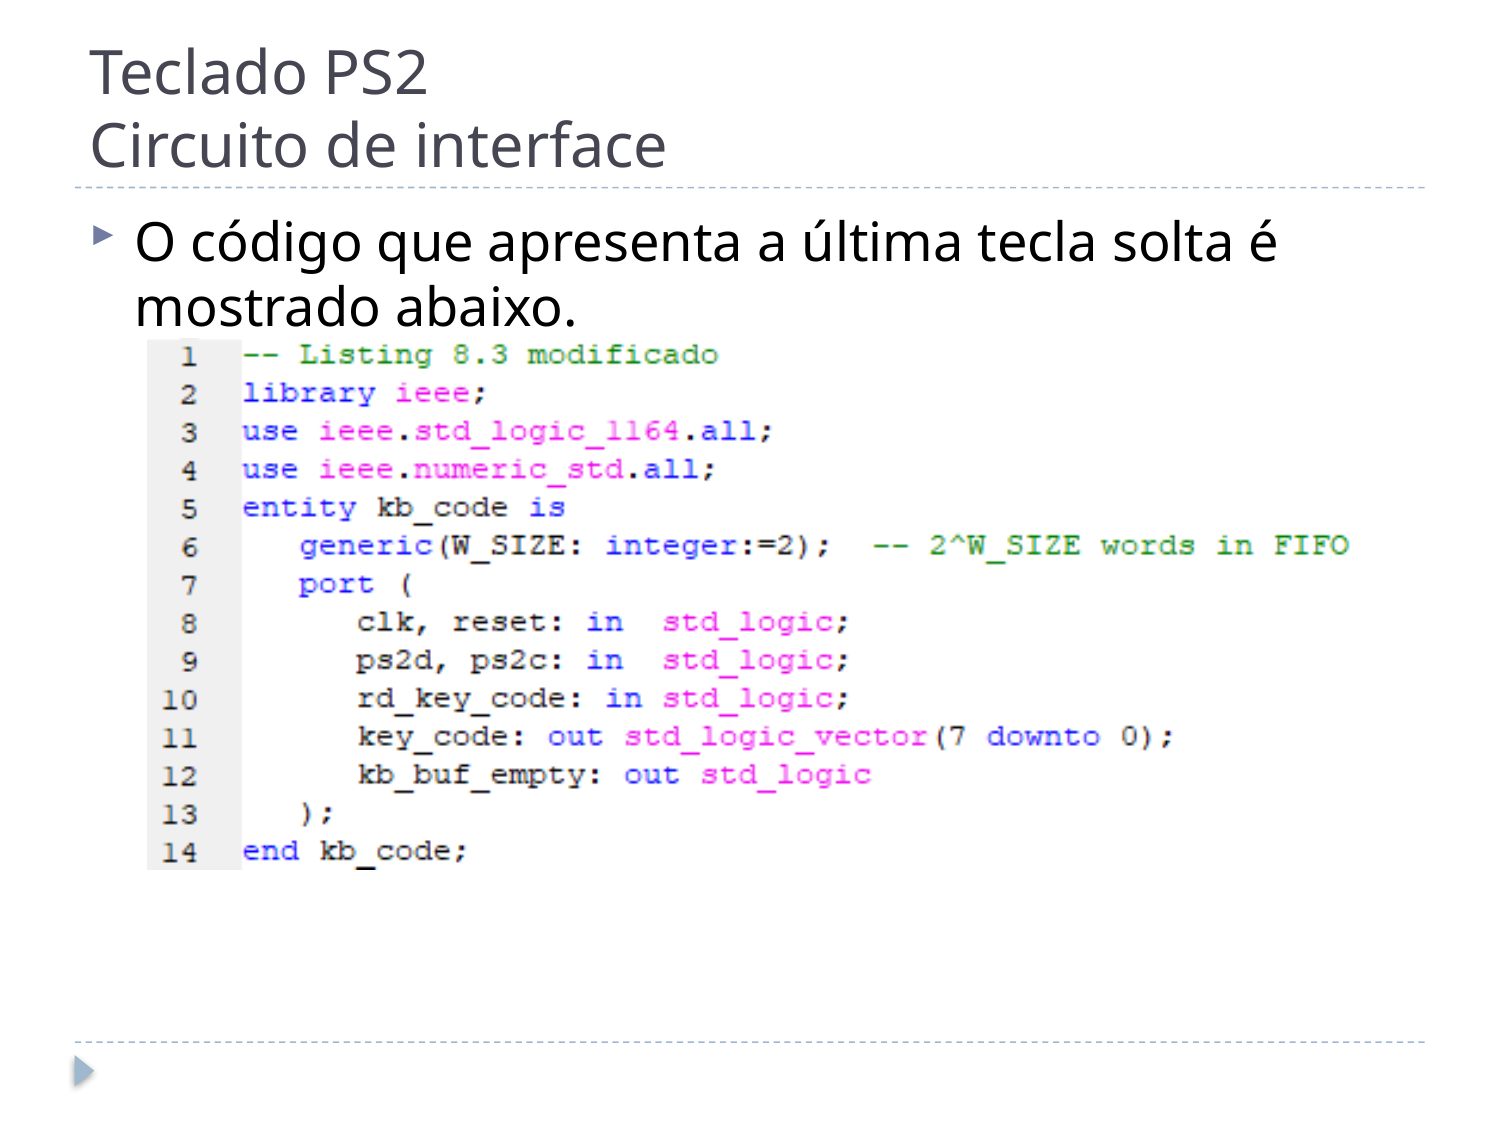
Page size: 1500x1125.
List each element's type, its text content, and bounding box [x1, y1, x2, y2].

picture [147, 337, 1364, 870]
title Teclado PS2 Circuito de interface [75, 24, 1425, 188]
list O código que apresenta a última tecla solta é mostrado abaixo. [75, 200, 1425, 1010]
